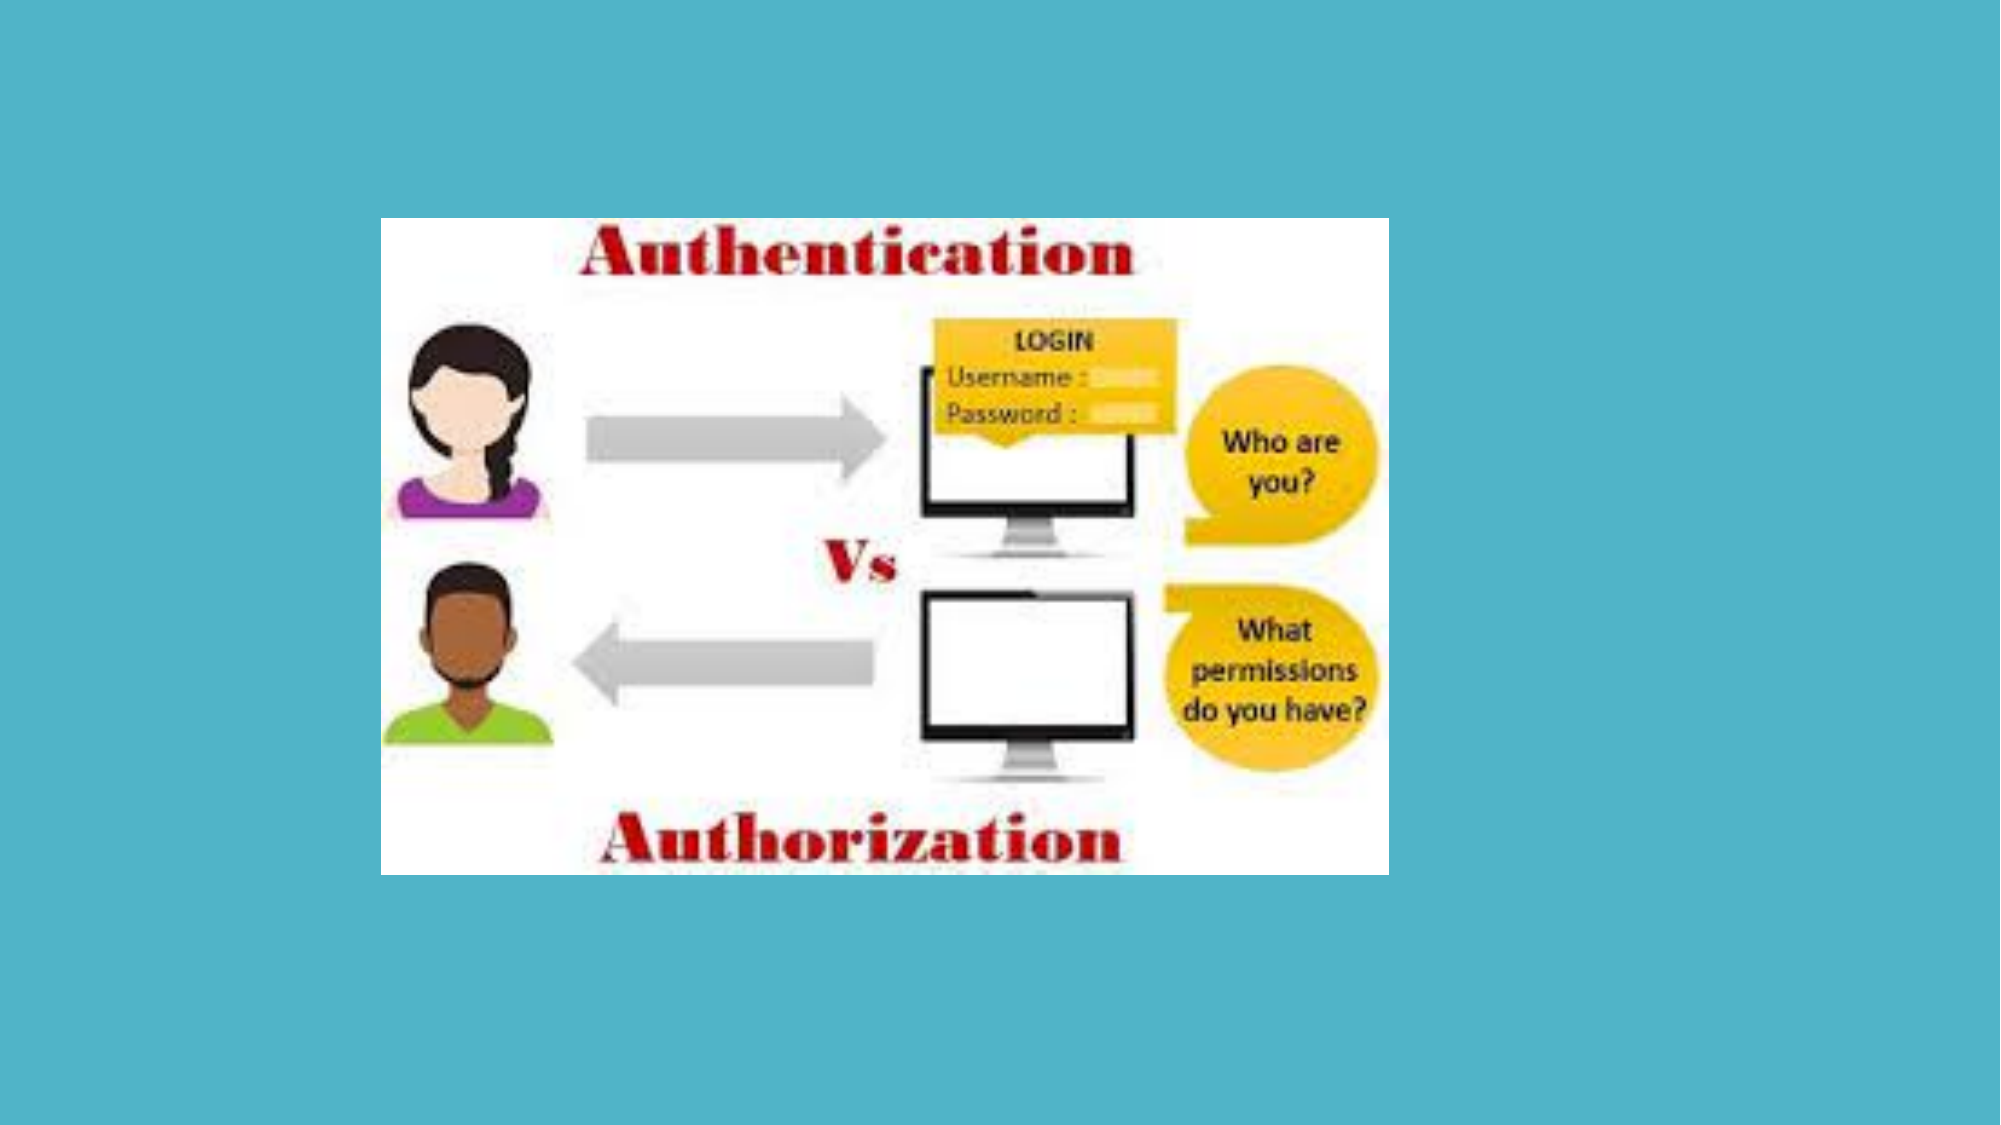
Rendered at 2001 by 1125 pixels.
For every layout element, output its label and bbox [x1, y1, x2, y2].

picture [380, 218, 1389, 875]
